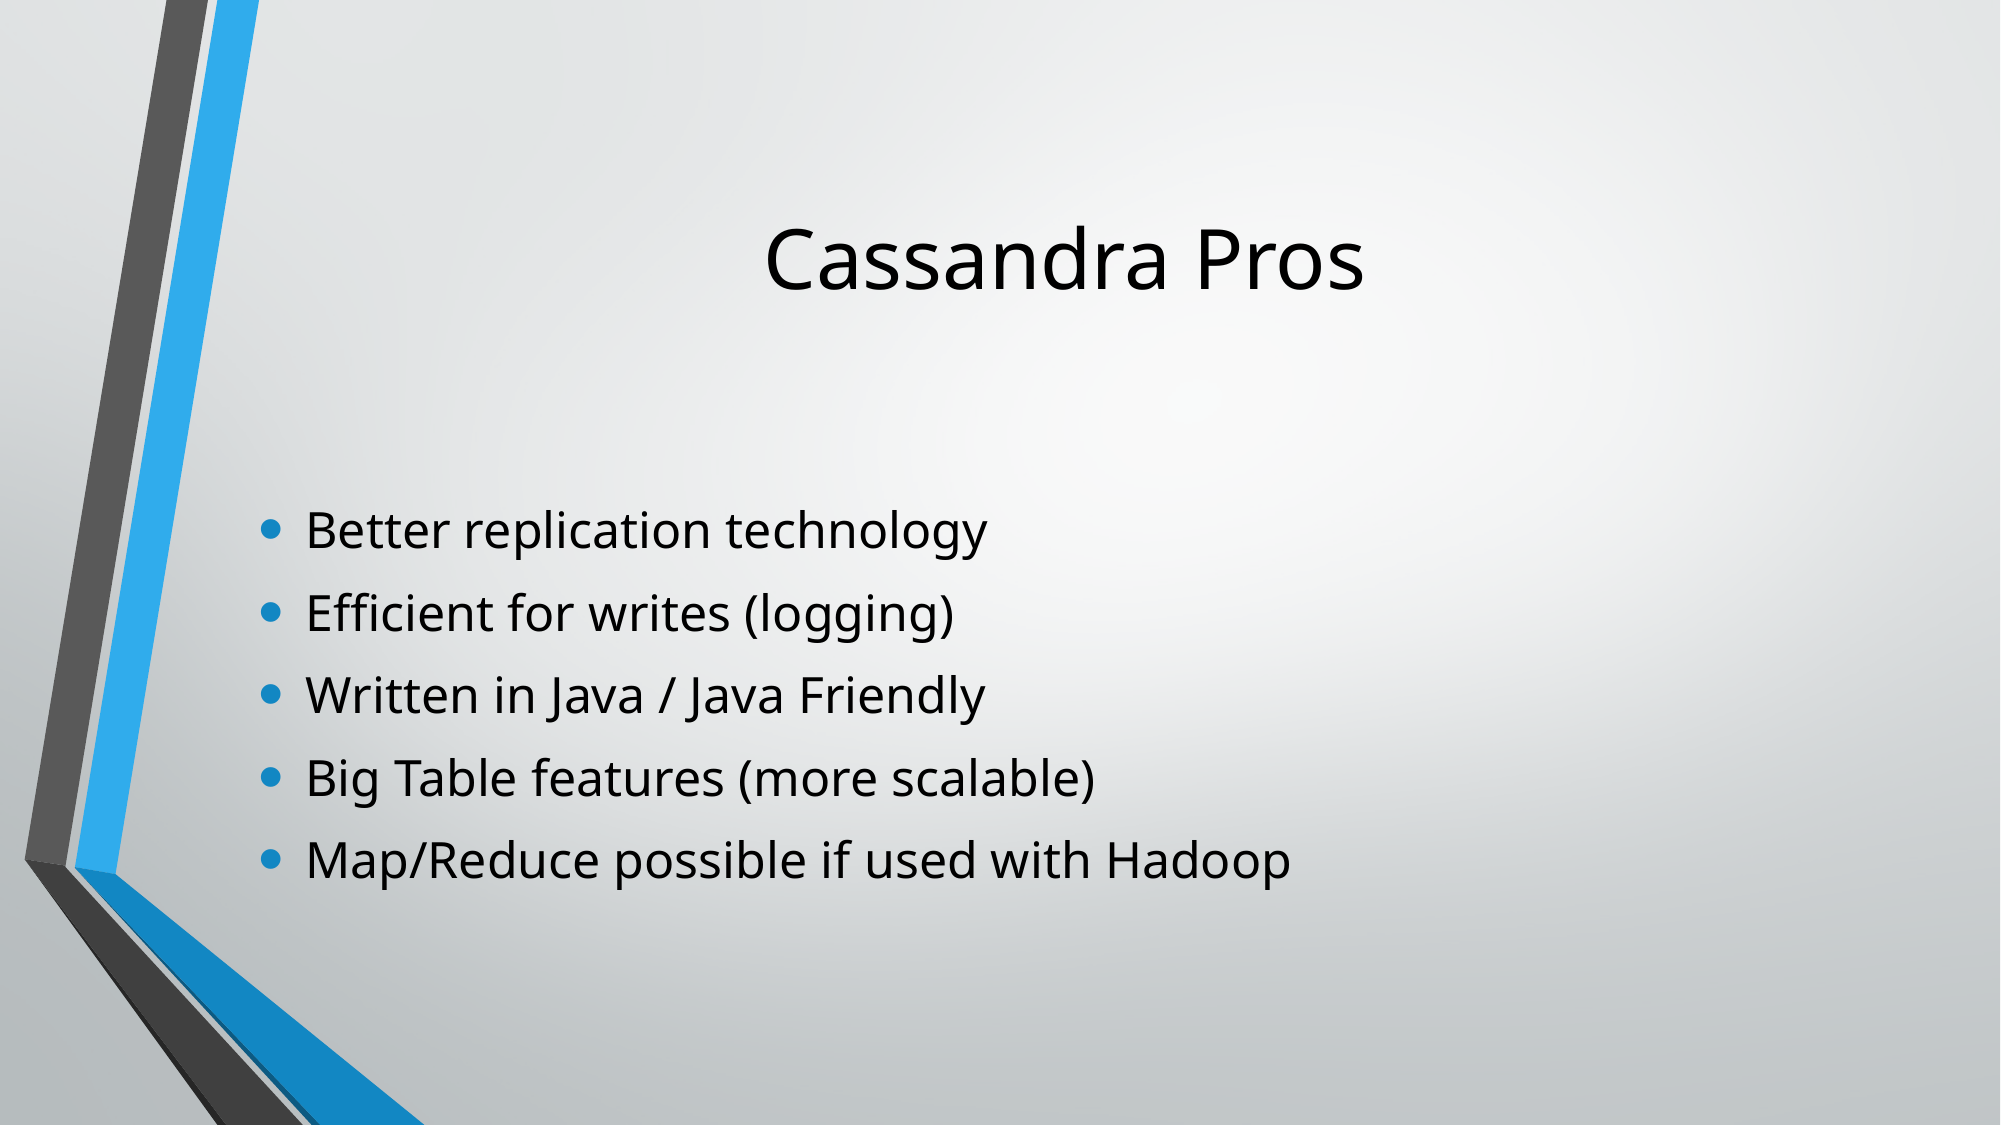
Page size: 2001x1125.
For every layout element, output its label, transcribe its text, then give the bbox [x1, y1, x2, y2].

title Cassandra Pros [243, 112, 1887, 400]
list Better replication technology Efficient for writes (logging) Written in Java / Java Friendly Big Table features (more scalable) Map/Reduce possible if used with Hadoop [243, 437, 1887, 950]
